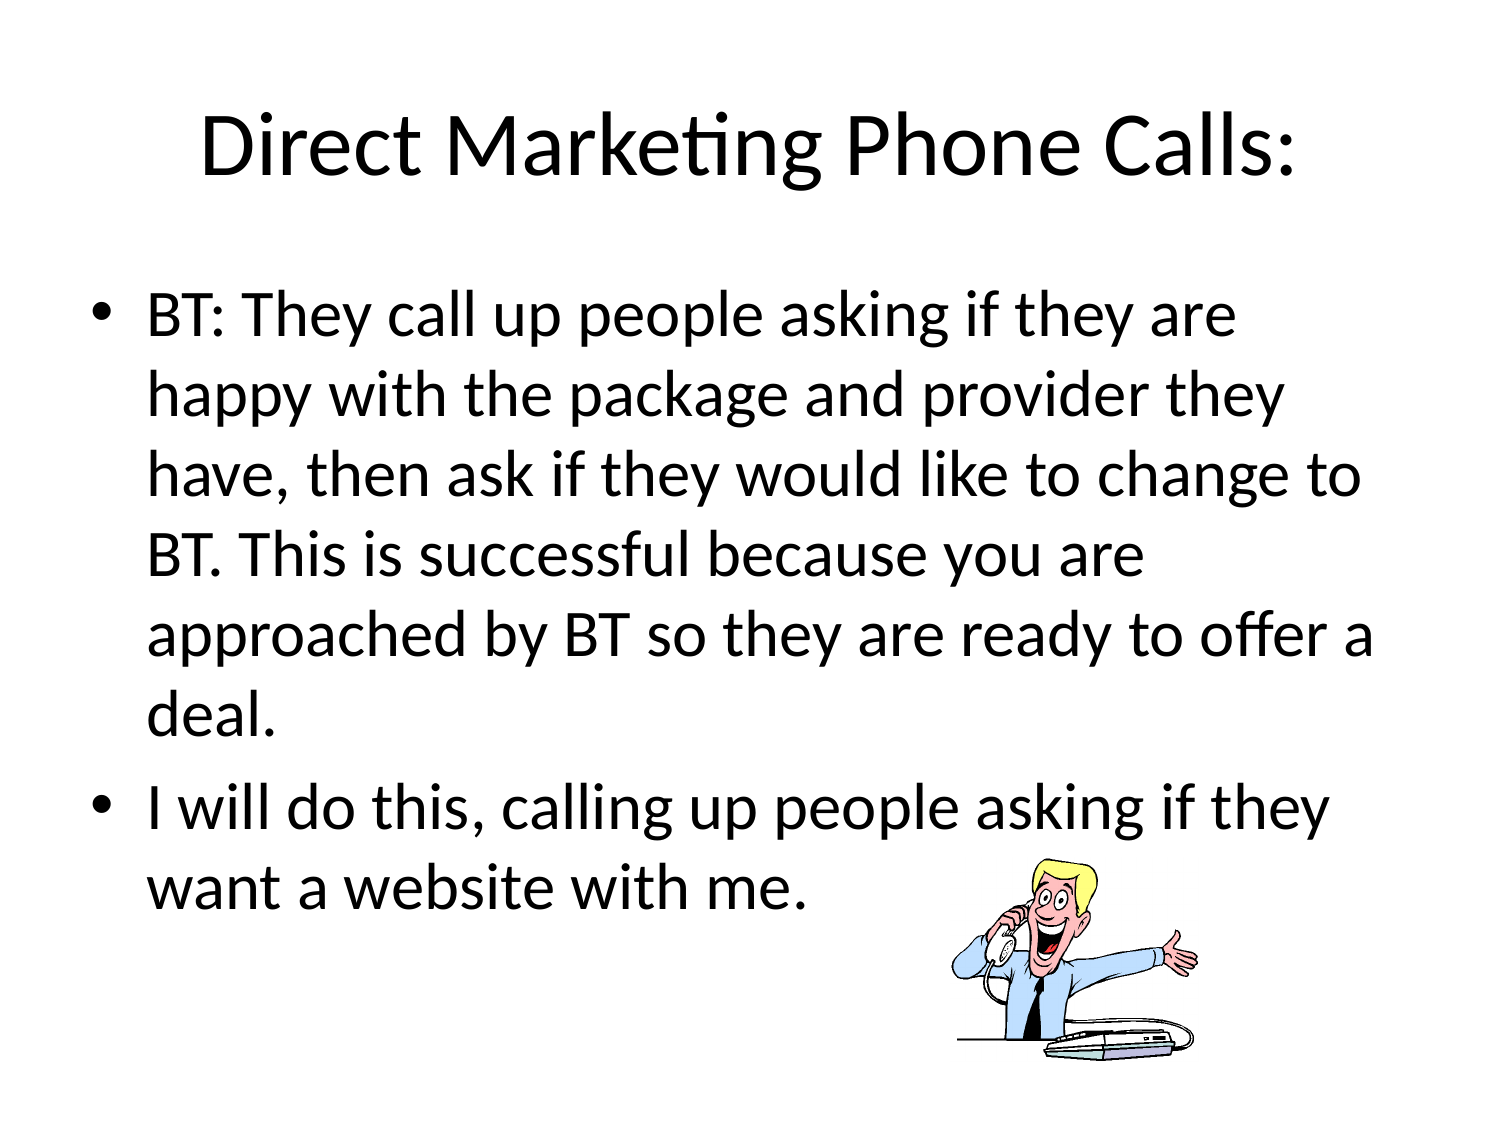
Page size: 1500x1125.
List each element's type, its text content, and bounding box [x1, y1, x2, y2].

title Direct Marketing Phone Calls: [75, 45, 1425, 233]
picture [950, 857, 1199, 1063]
list BT: They call up people asking if they are happy with the package and provider they have, then ask if they would like to change to BT. This is successful because you are approached by BT so they are ready to offer a deal. I will do this, calling up people asking if they want a website with me. [75, 262, 1425, 1005]
